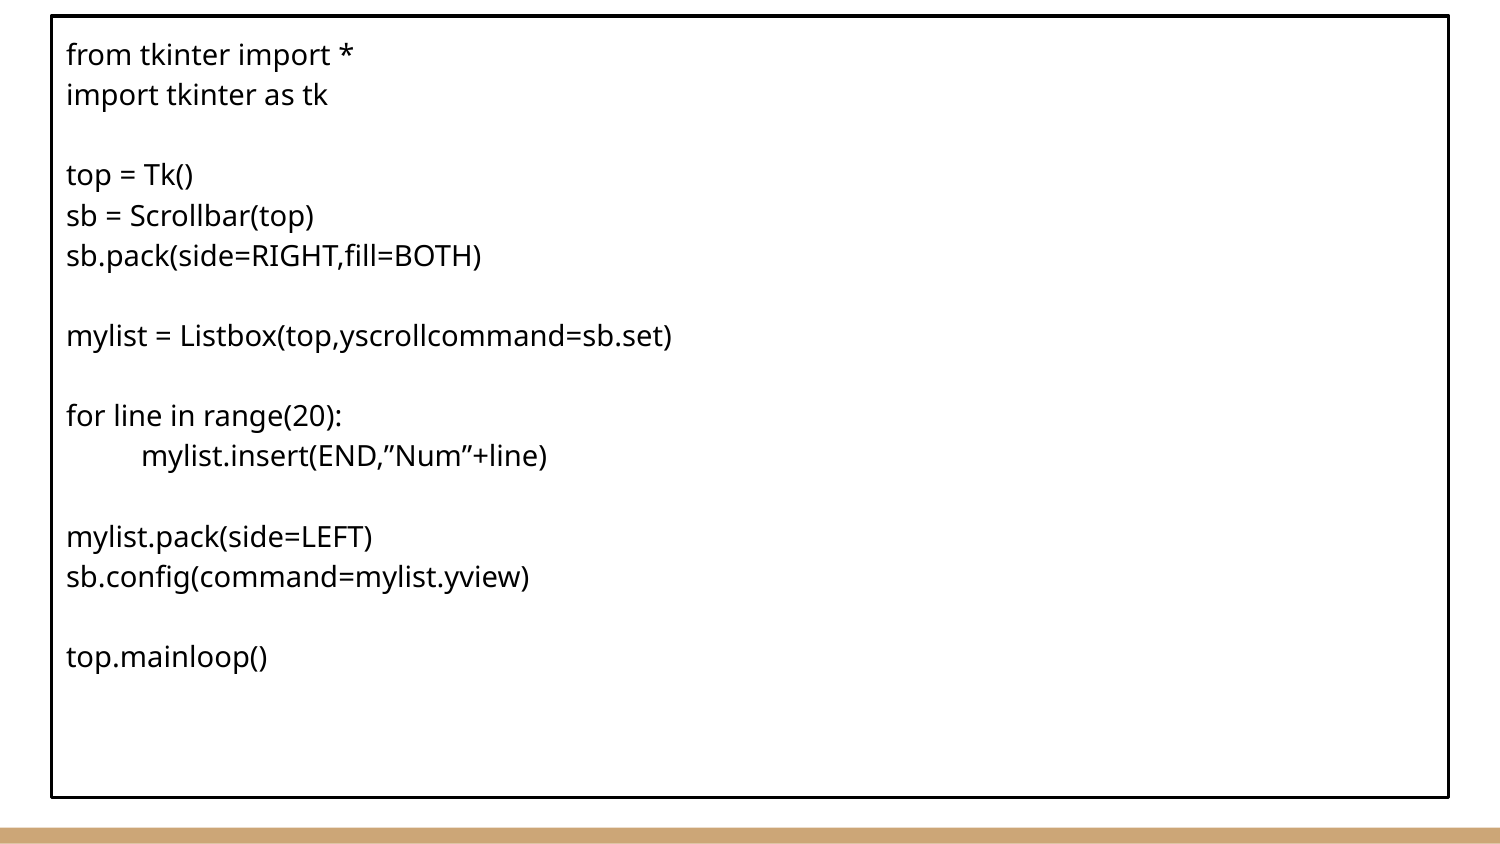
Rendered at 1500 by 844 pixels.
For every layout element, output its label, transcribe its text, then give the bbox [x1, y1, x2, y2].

text_box [791, 163, 1460, 230]
list from tkinter import * import tkinter as tk top = Tk() sb = Scrollbar(top) sb.pack(side=RIGHT,fill=BOTH) mylist = Listbox(top,yscrollcommand=sb.set) for line in range(20): mylist.insert(END,”Num”+line) mylist.pack(side=LEFT) sb.config(command=mylist.yview) top.mainloop() [51, 15, 1449, 798]
